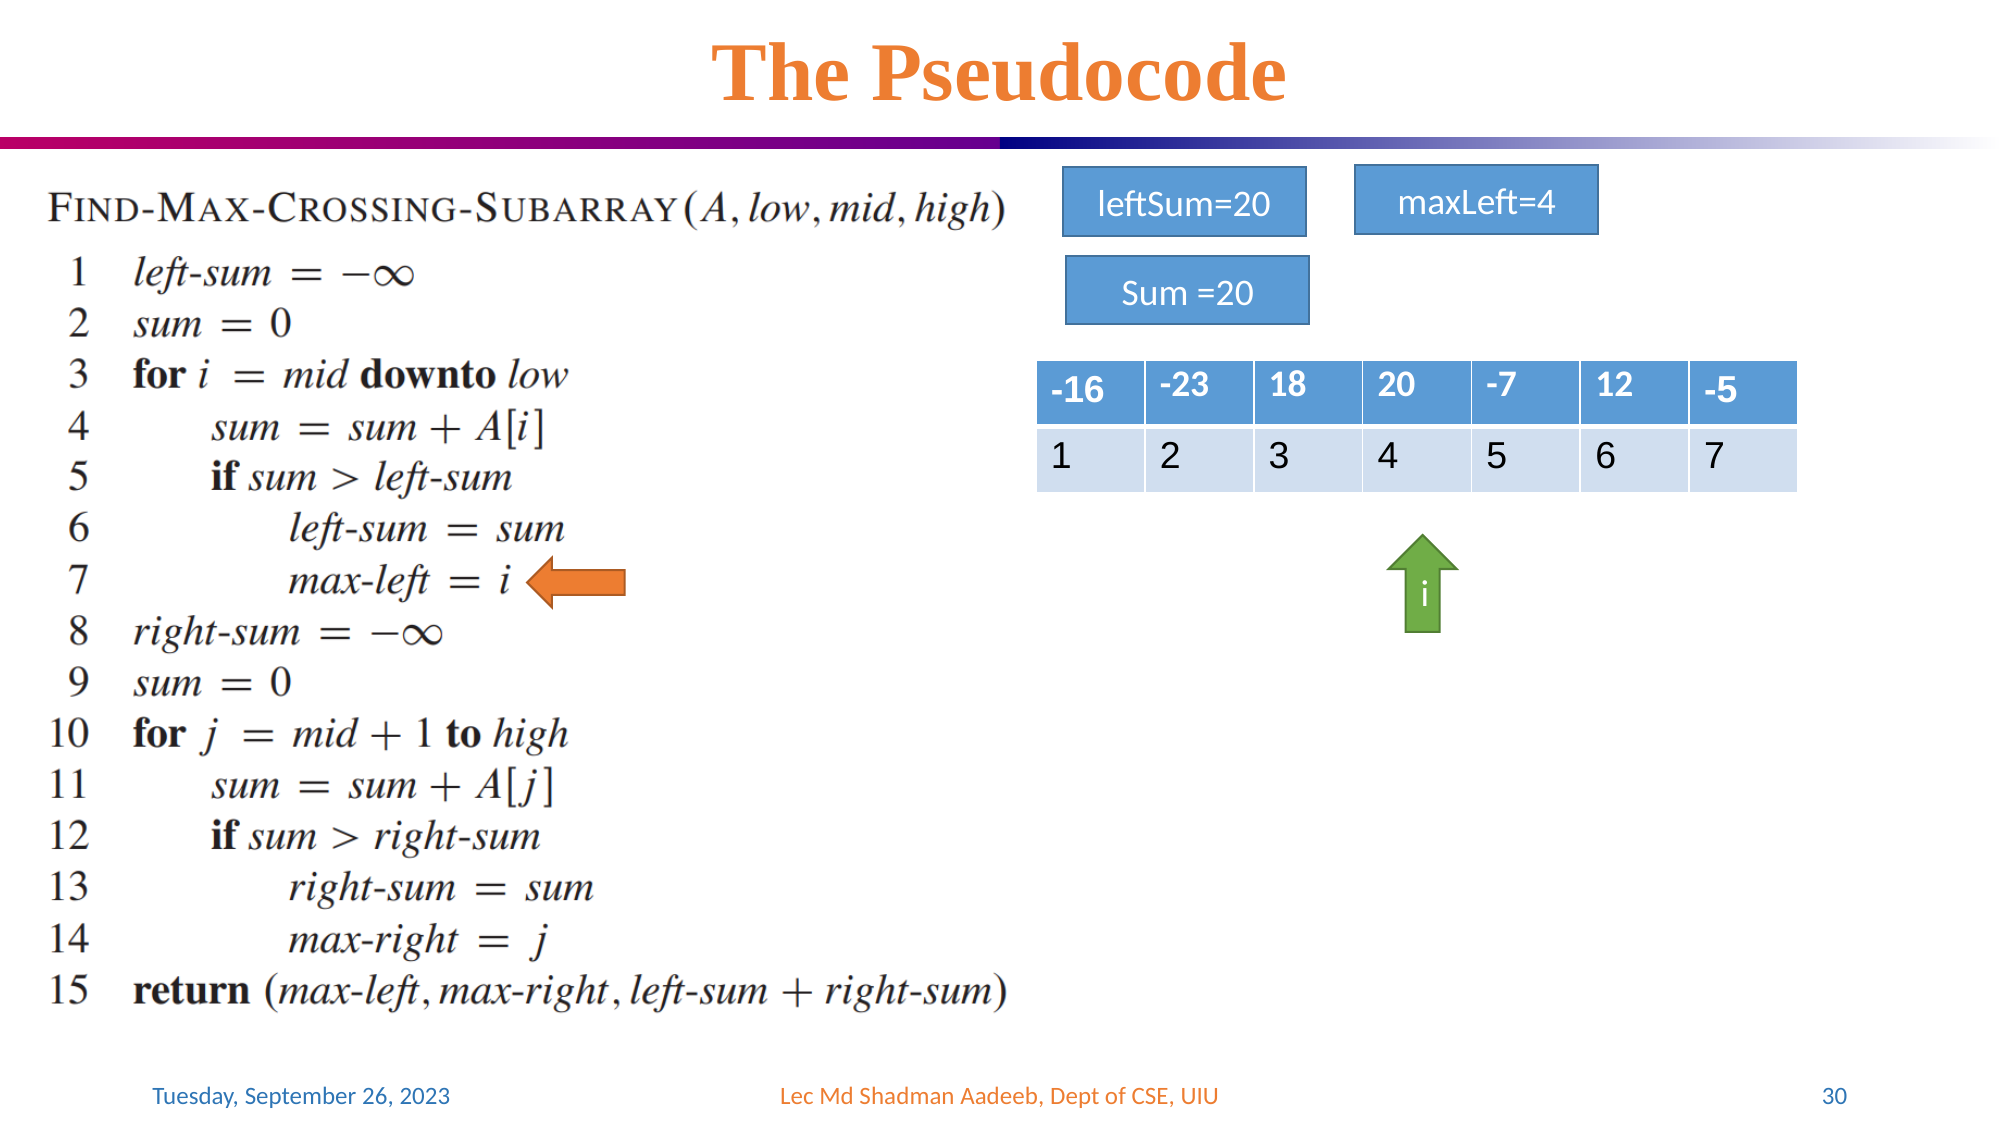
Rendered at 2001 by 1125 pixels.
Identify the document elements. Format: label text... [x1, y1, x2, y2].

picture [41, 181, 1036, 1034]
table_header 18 [1255, 361, 1362, 424]
table_cell 2 [1146, 429, 1253, 492]
title The Pseudocode [137, 24, 1863, 124]
footer Lec Md Shadman Aadeeb, Dept of CSE, UIU [662, 1065, 1338, 1125]
table_header 12 [1581, 361, 1688, 424]
text_box Sum =20 [1066, 255, 1310, 325]
text_box i [1388, 534, 1457, 632]
table_header 20 [1363, 361, 1471, 424]
table_cell 5 [1472, 429, 1579, 492]
table_cell 4 [1363, 429, 1471, 492]
table_header -7 [1472, 361, 1579, 424]
text_box maxLeft=4 [1355, 165, 1599, 234]
table_cell 7 [1690, 429, 1797, 492]
table_header -16 [1040, 361, 1144, 424]
table_header -5 [1690, 361, 1797, 424]
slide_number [137, 1065, 588, 1125]
text_box leftSum=20 [1062, 167, 1306, 236]
table_cell 1 [1040, 429, 1144, 492]
table_cell 6 [1581, 429, 1688, 492]
table_cell 3 [1255, 429, 1362, 492]
table_header -23 [1146, 361, 1253, 424]
slide_number 30 [1412, 1065, 1863, 1125]
